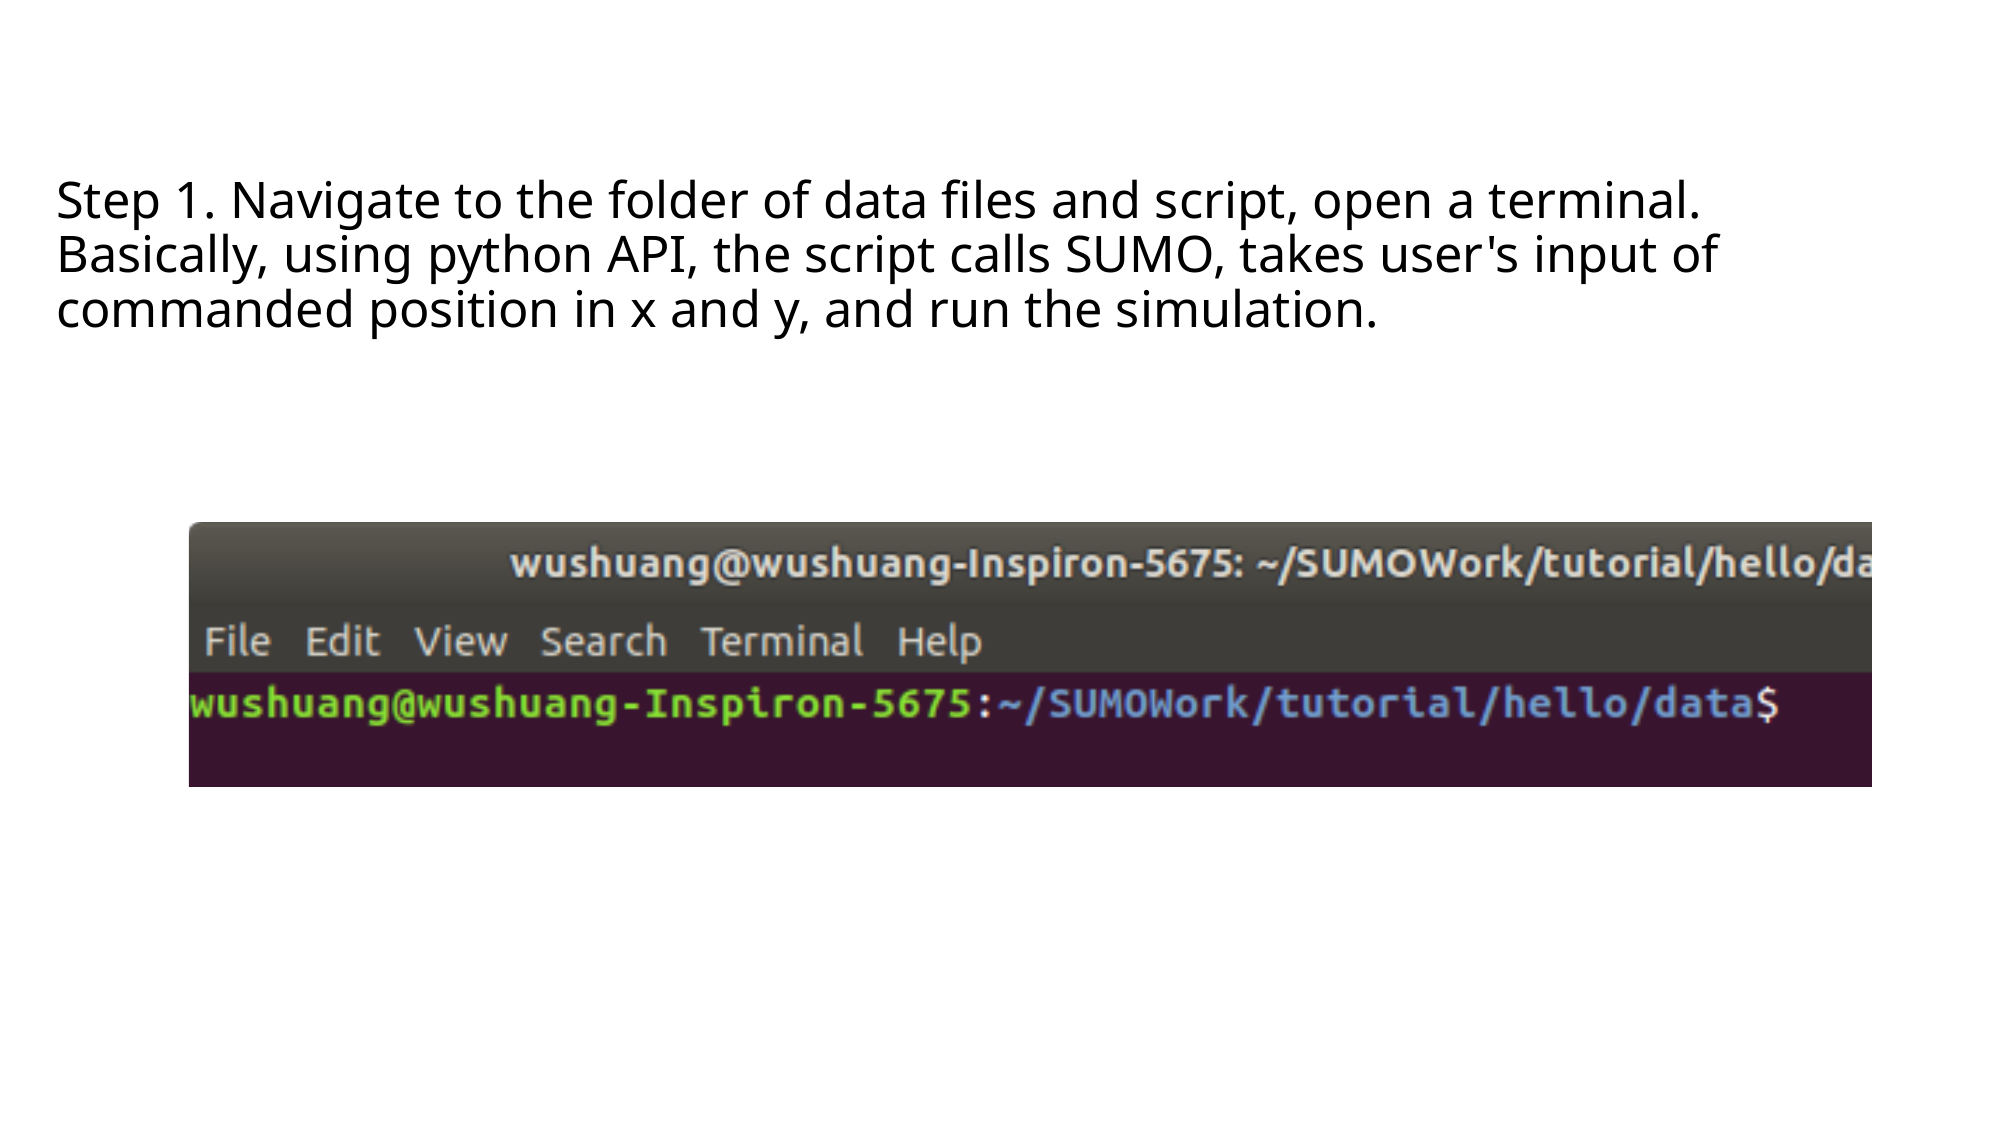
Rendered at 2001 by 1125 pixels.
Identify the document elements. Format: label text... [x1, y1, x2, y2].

picture [188, 522, 1872, 787]
title Step 1. Navigate to the folder of data files and script, open a terminal. Basically, using python API, the script calls SUMO, takes user's input of commanded position in x and y, and run the simulation. [41, 147, 1767, 366]
